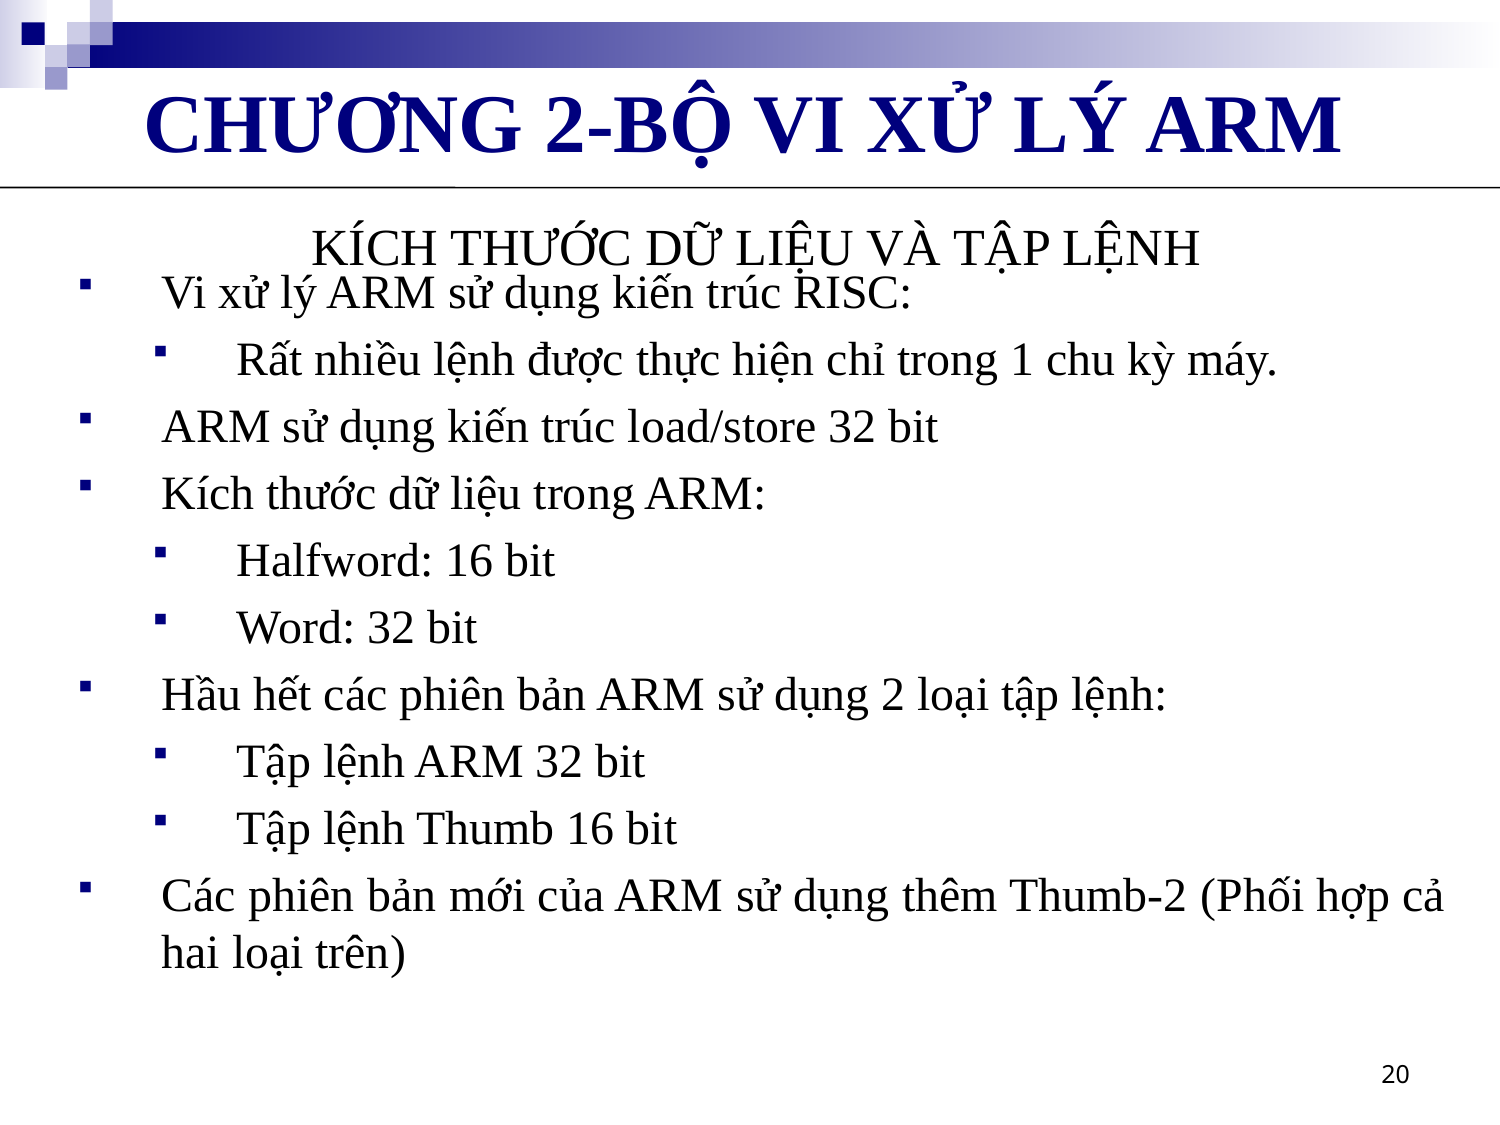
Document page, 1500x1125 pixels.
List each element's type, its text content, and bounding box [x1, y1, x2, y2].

text_box CHƯƠNG 2-BỘ VI XỬ LÝ ARM [62, 37, 1425, 187]
text_box KÍCH THƯỚC DỮ LIỆU VÀ TẬP LỆNH [49, 187, 1463, 275]
text_box Vi xử lý ARM sử dụng kiến trúc RISC: Rất nhiều lệnh được thực hiện chỉ trong 1 chu kỳ máy. ARM sử dụng kiến trúc load/store 32 bit Kích thước dữ liệu trong ARM: Halfword: 16 bit Word: 32 bit Hầu hết các phiên bản ARM sử dụng 2 loại tập lệnh: Tập lệnh ARM 32 bit Tập lệnh Thumb 16 bit Các phiên bản mới của ARM sử dụng thêm Thumb-2 (Phối hợp cả hai loại trên) [62, 252, 1463, 953]
slide_number 20 [1074, 1024, 1426, 1101]
